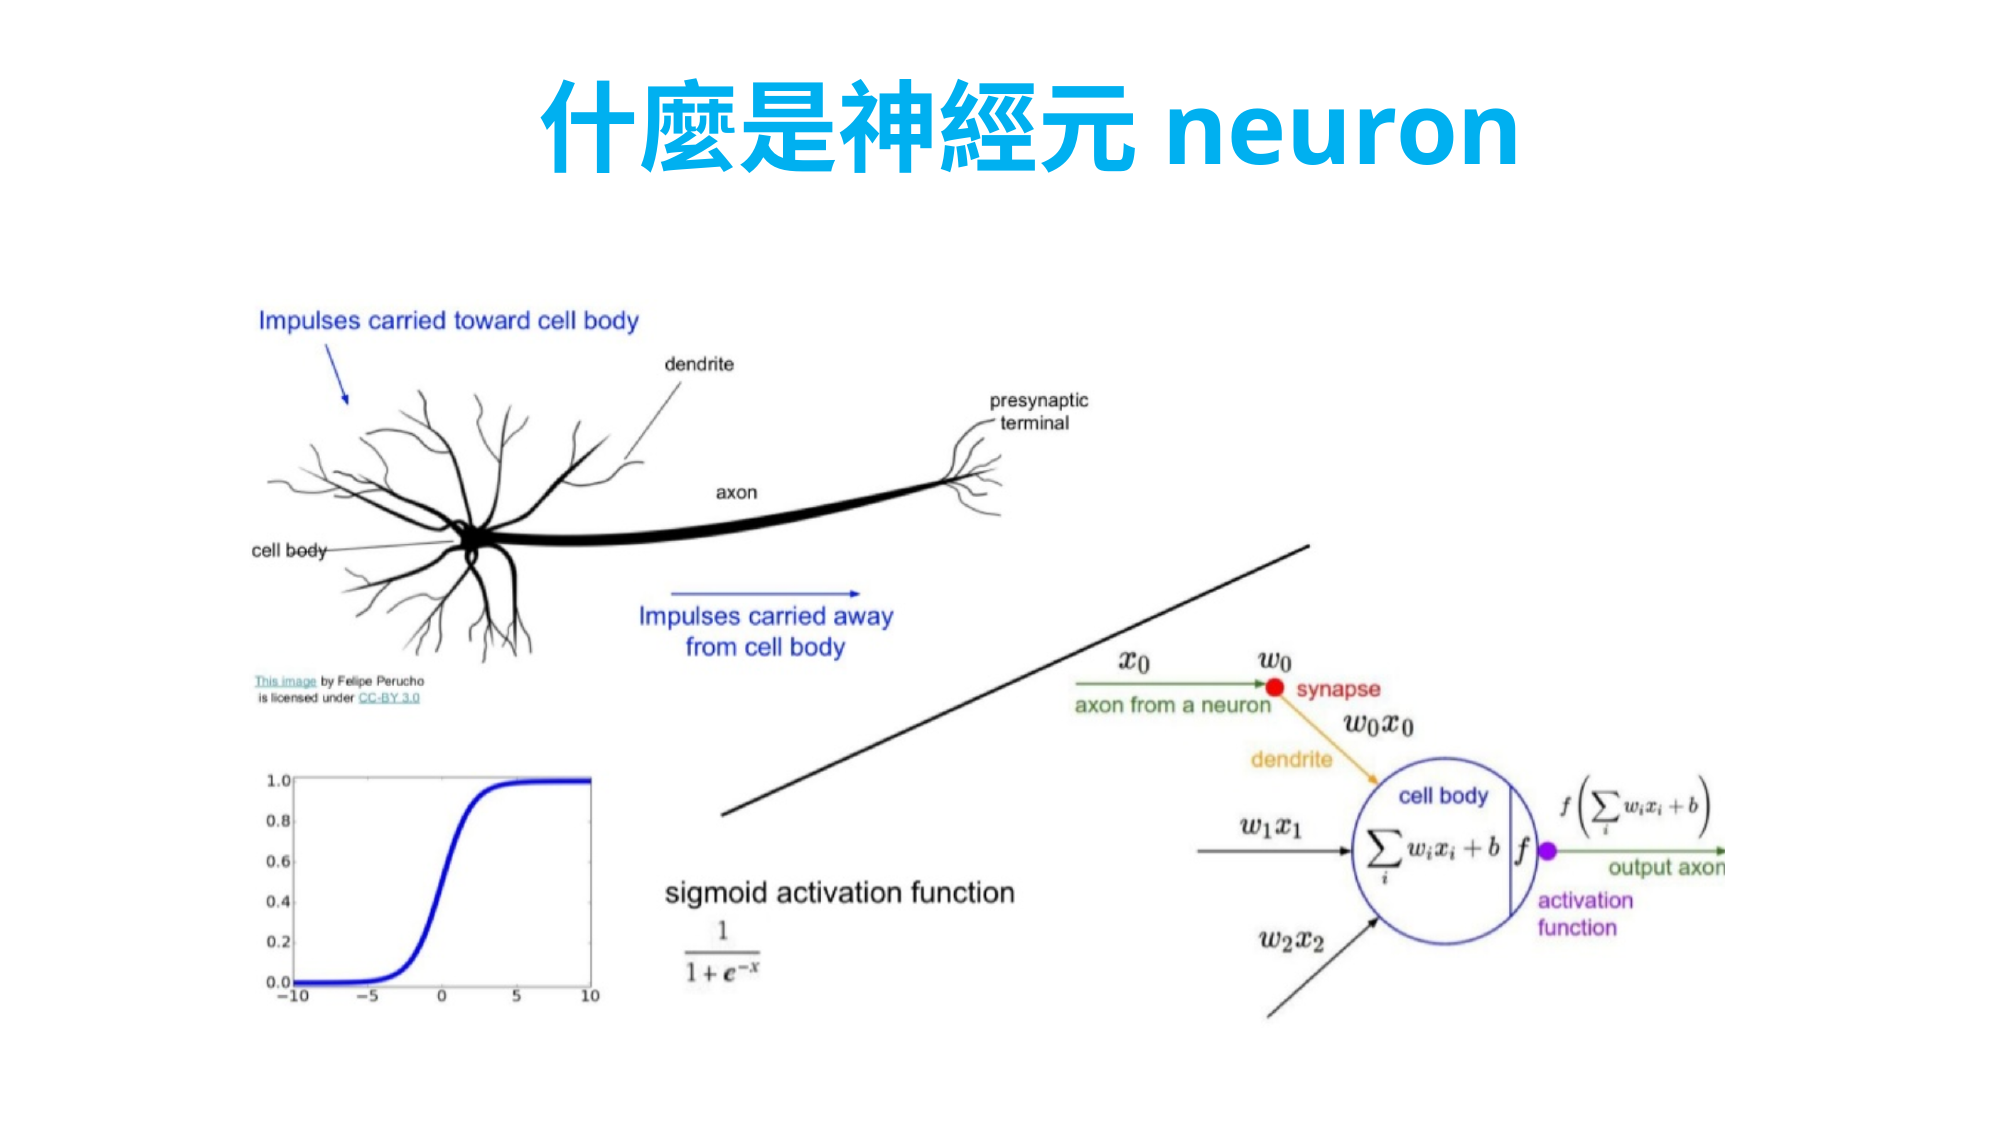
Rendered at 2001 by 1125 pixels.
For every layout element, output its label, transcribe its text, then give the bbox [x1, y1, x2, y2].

text_box 什麼是神經元neuron [450, 37, 1613, 200]
picture [249, 299, 1725, 1028]
